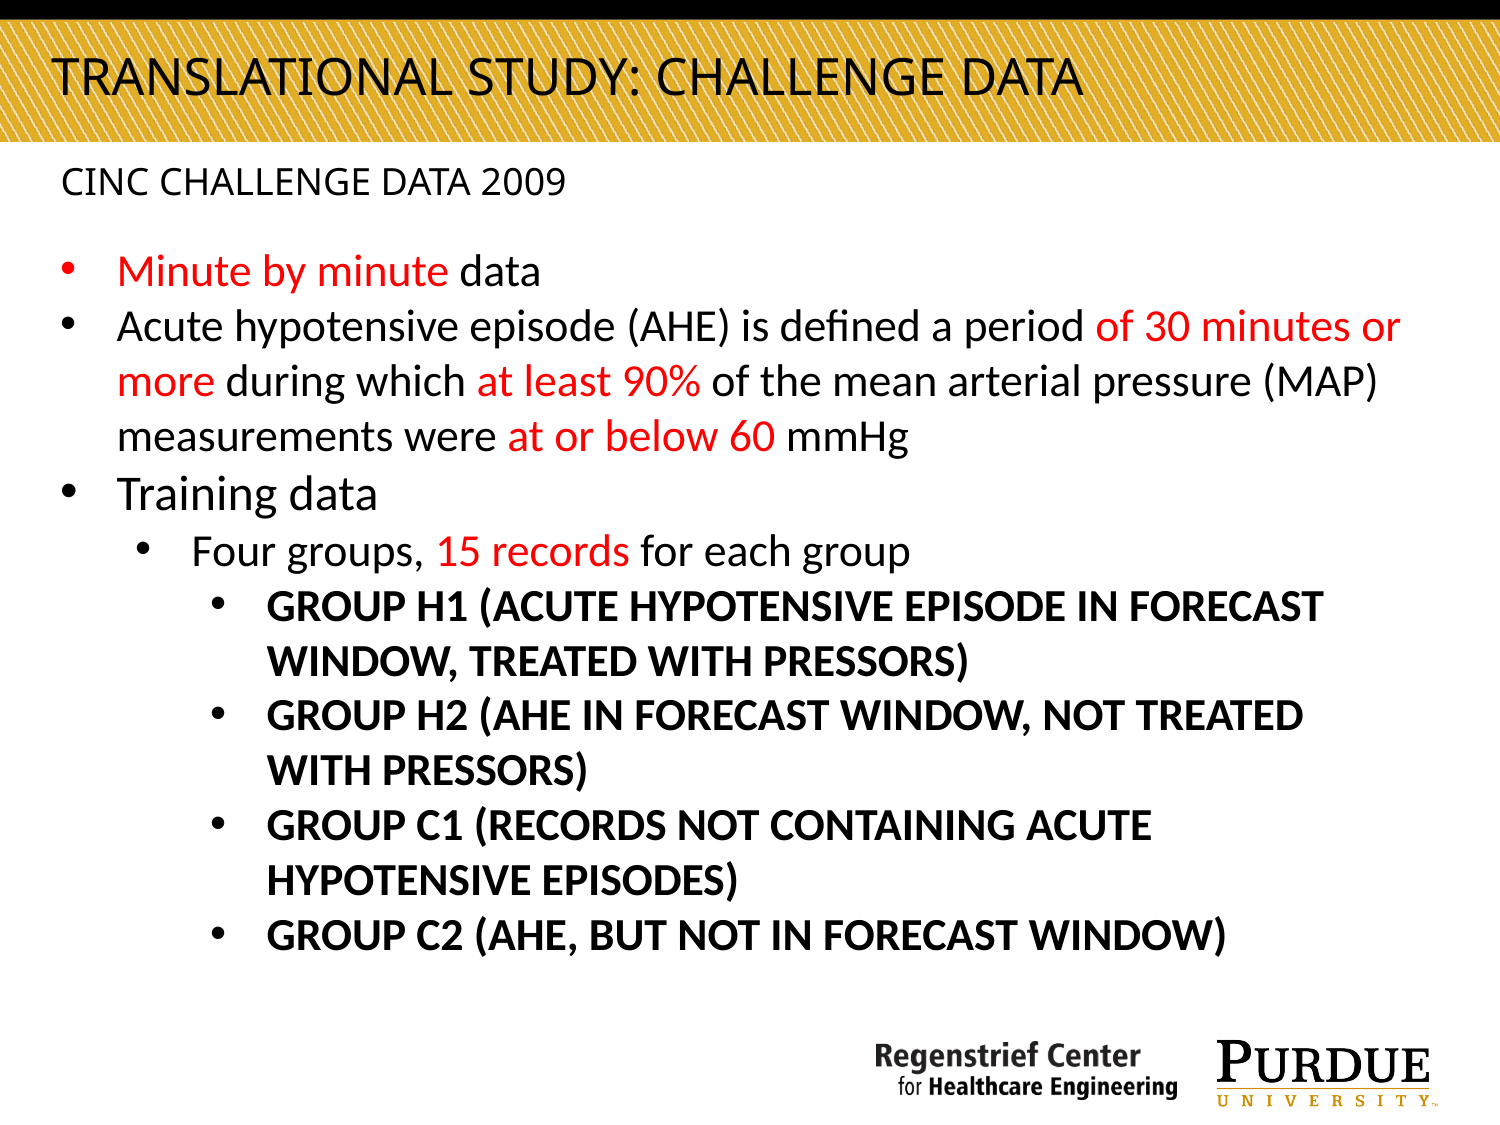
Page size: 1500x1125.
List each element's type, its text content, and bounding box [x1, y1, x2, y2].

picture [876, 1041, 1177, 1100]
text_box Minute by minute data Acute hypotensive episode (AHE) is defined a period of 30 minutes or more during which at least 90% of the mean arterial pressure (MAP) measurements were at or below 60 mmHg Training data Four groups, 15 records for each group Group H1 (acute hypotensive episode in forecast window, treated with pressors) Group H2 (AHE in forecast window, not treated with pressors) Group C1 (records not containing acute hypotensive episodes) Group C2 (AHE, but not in forecast window) [45, 232, 1434, 968]
list Translational study: Challenge Data [35, 43, 1380, 156]
text_box CINC Challenge Data 2009 [45, 155, 690, 230]
